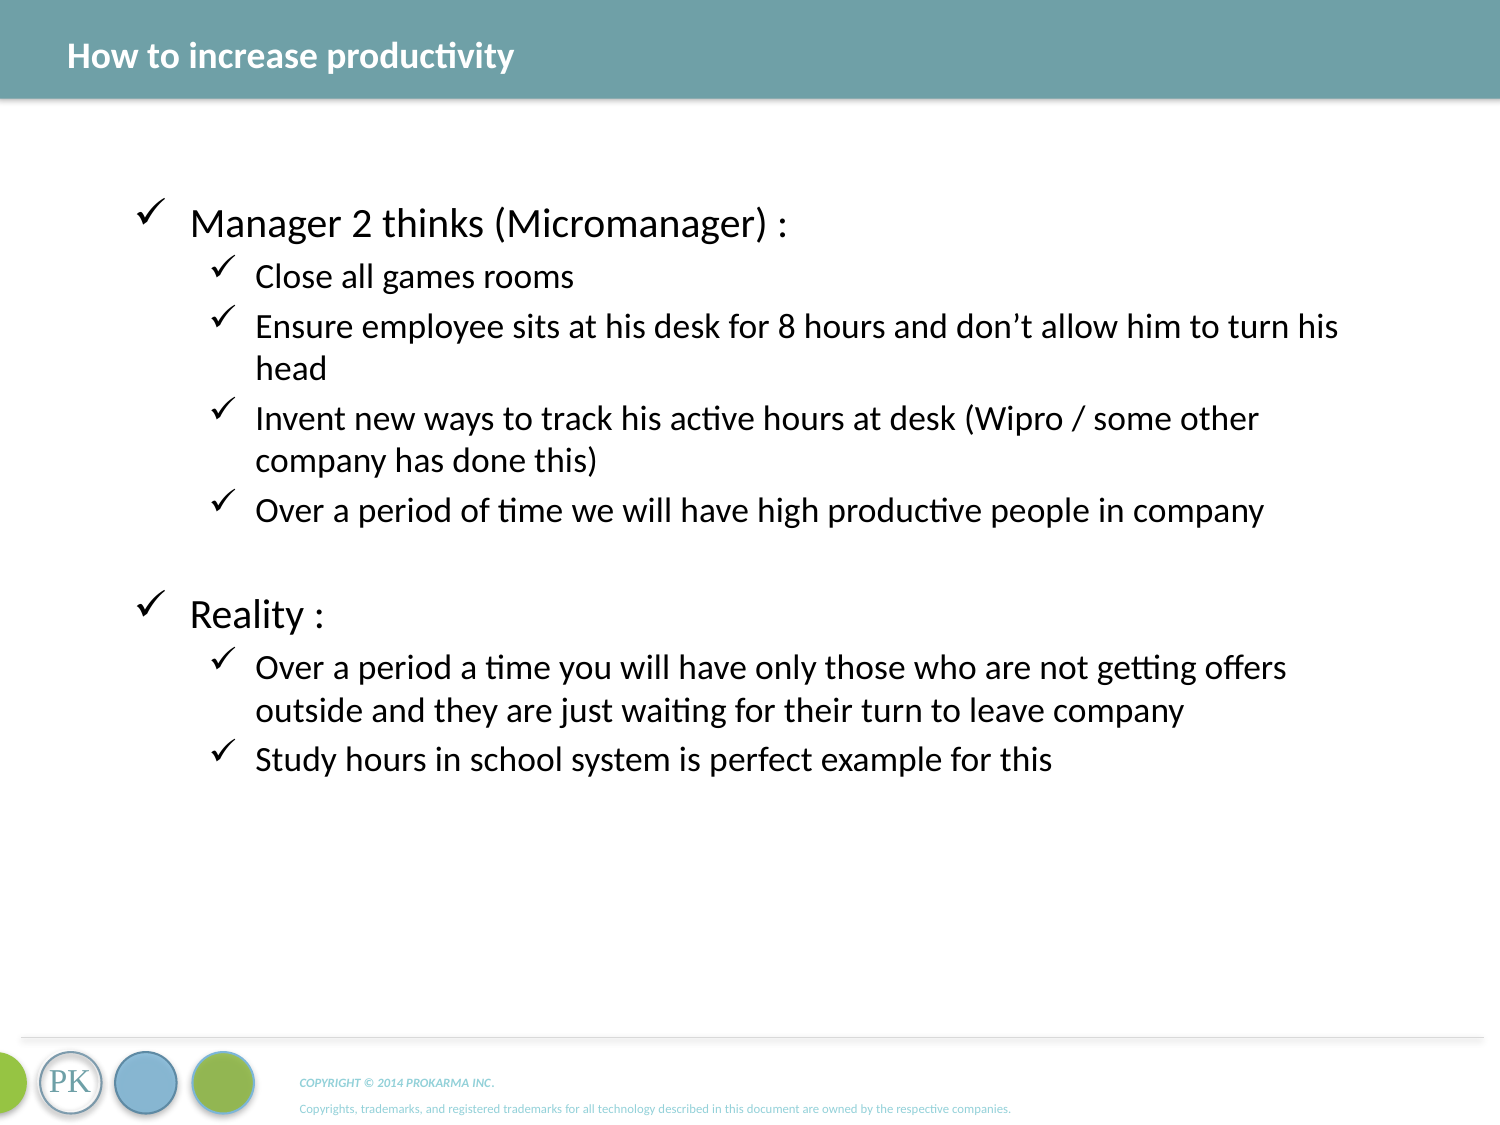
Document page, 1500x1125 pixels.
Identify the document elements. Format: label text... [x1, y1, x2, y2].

text_box Manager 2 thinks (Micromanager) : Close all games rooms Ensure employee sits at his desk for 8 hours and don’t allow him to turn his head Invent new ways to track his active hours at desk (Wipro / some other company has done this) Over a period of time we will have high productive people in company Reality : Over a period a time you will have only those who are not getting offers outside and they are just waiting for their turn to leave company Study hours in school system is perfect example for this [118, 188, 1381, 1014]
list How to increase productivity [52, 23, 750, 79]
